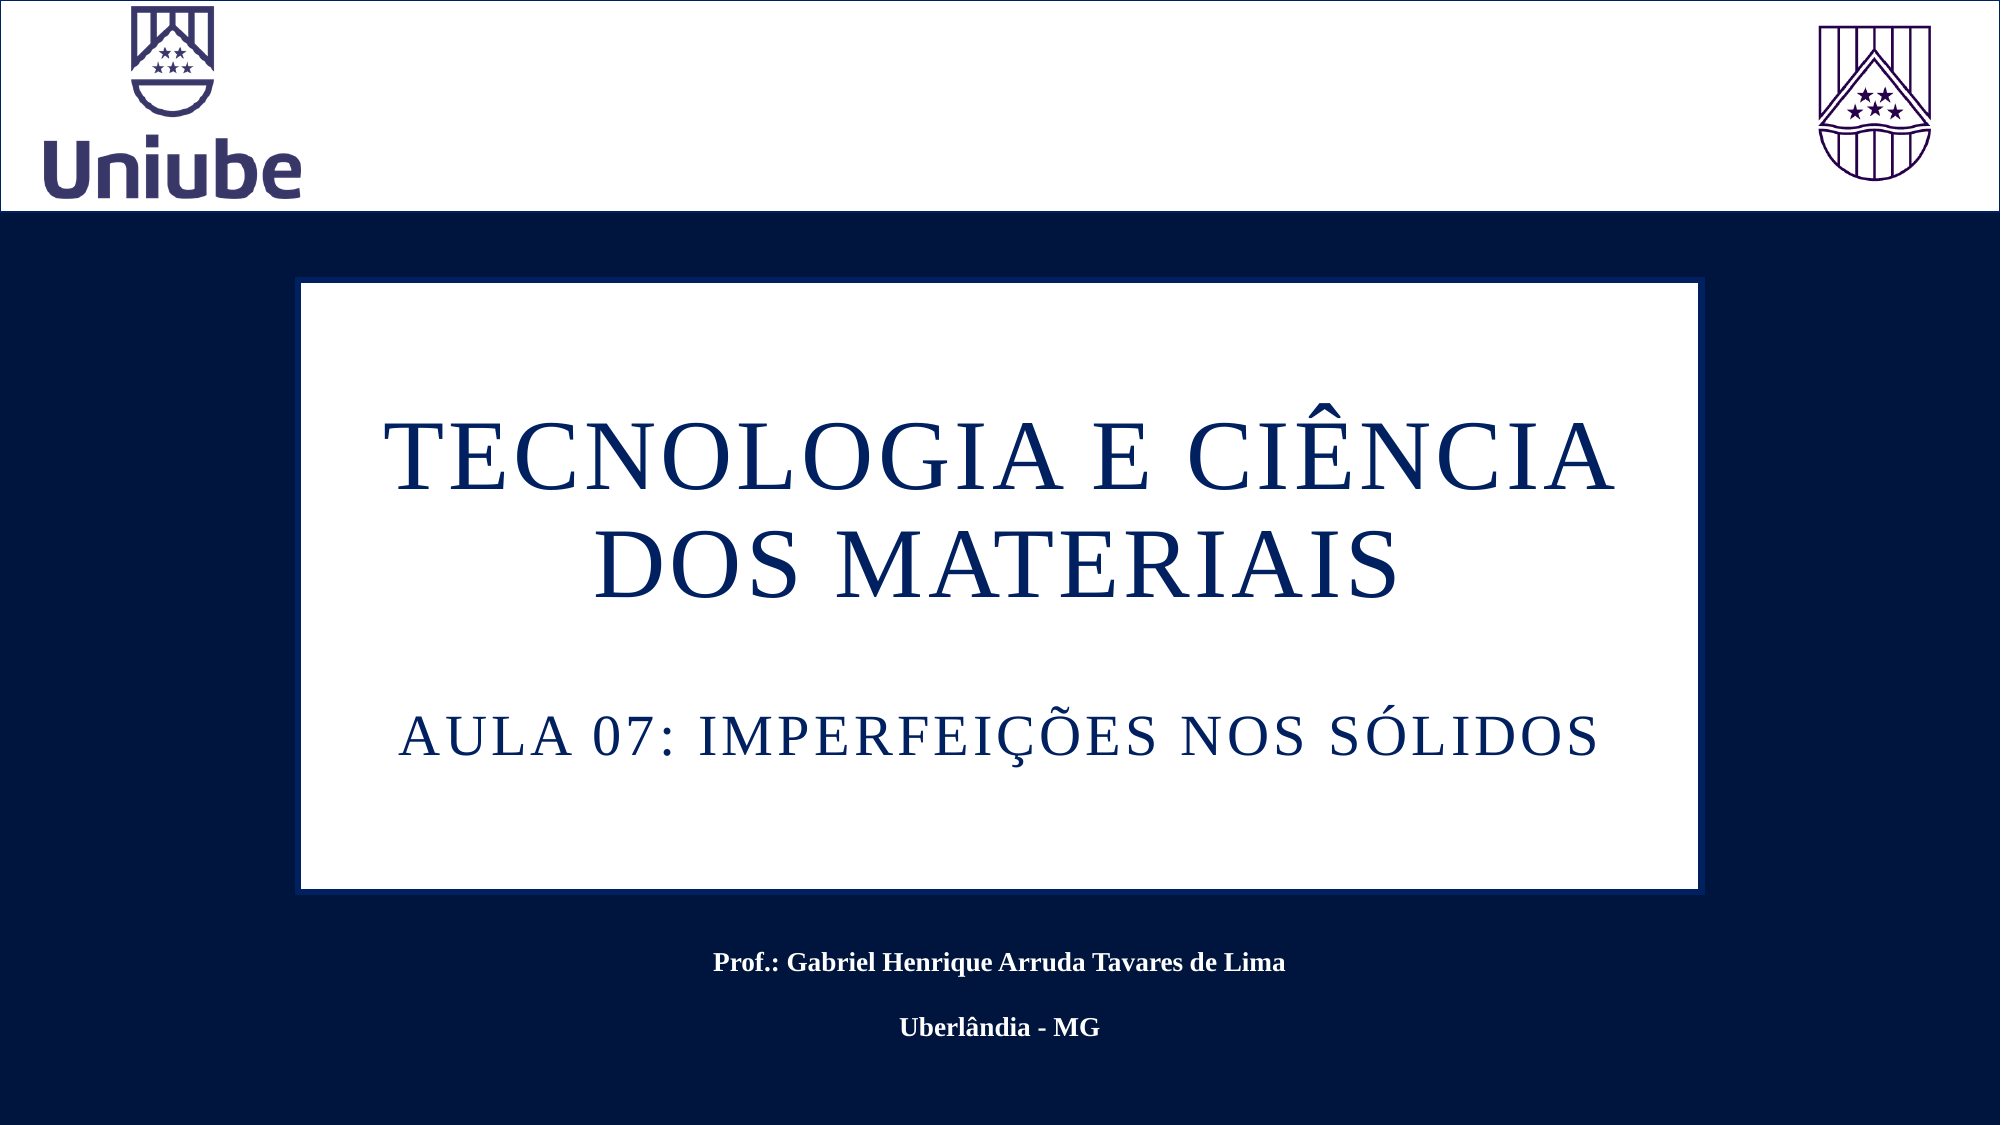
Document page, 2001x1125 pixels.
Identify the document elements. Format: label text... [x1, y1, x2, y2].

picture [1786, 0, 1956, 193]
title TECNOLOGIA E CIÊNCIA DOS MATERIAIS AULA 07: IMPERFEIÇÕES NOS SÓLIDOS [295, 277, 1705, 895]
text_box [0, 0, 2000, 213]
subtitle Prof.: Gabriel Henrique Arruda Tavares de Lima Uberlândia - MG [249, 920, 1750, 1050]
picture [44, 6, 301, 199]
